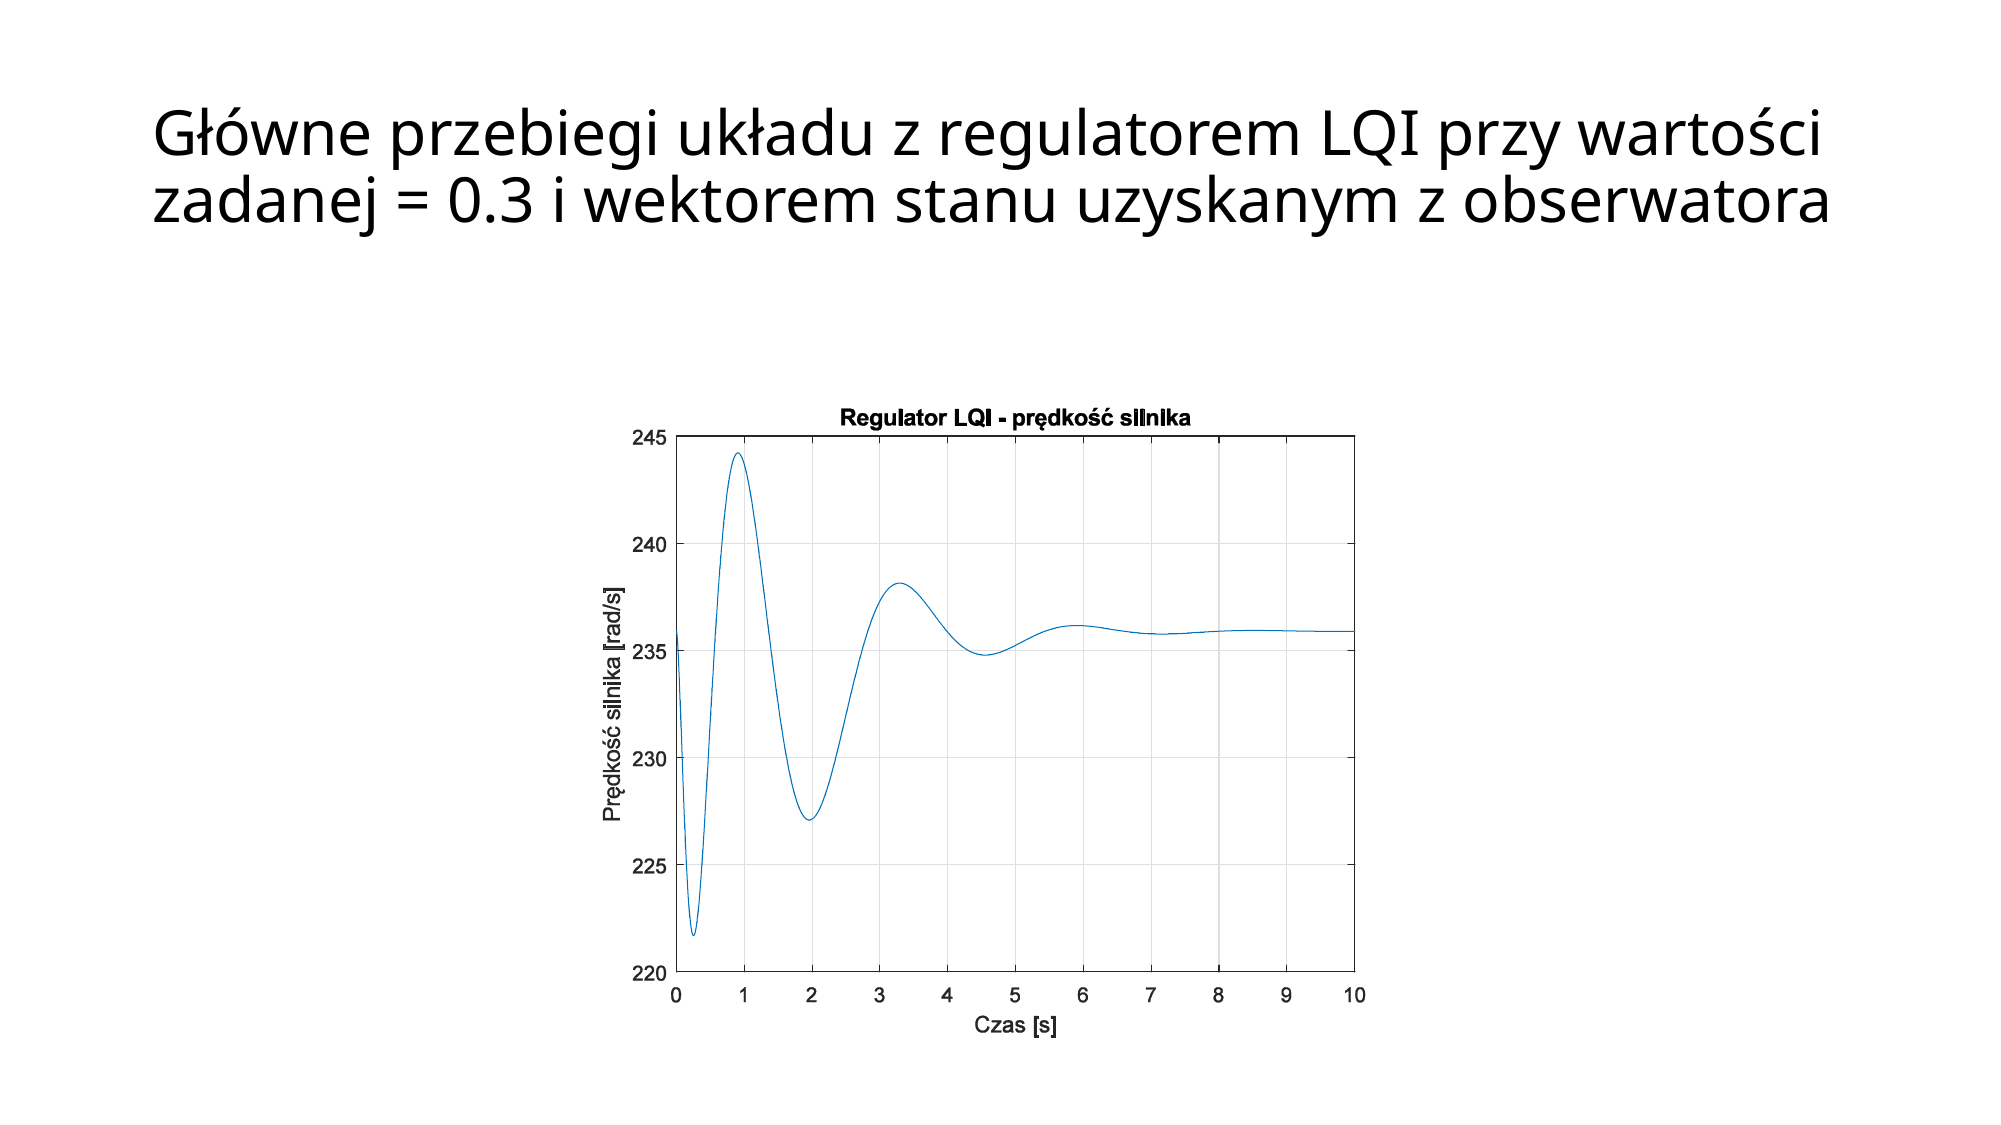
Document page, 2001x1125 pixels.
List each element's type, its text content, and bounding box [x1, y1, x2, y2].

title Główne przebiegi układu z regulatorem LQI przy wartości zadanej = 0.3 i wektorem stanu uzyskanym z obserwatora [137, 59, 1863, 278]
picture [562, 387, 1438, 1045]
